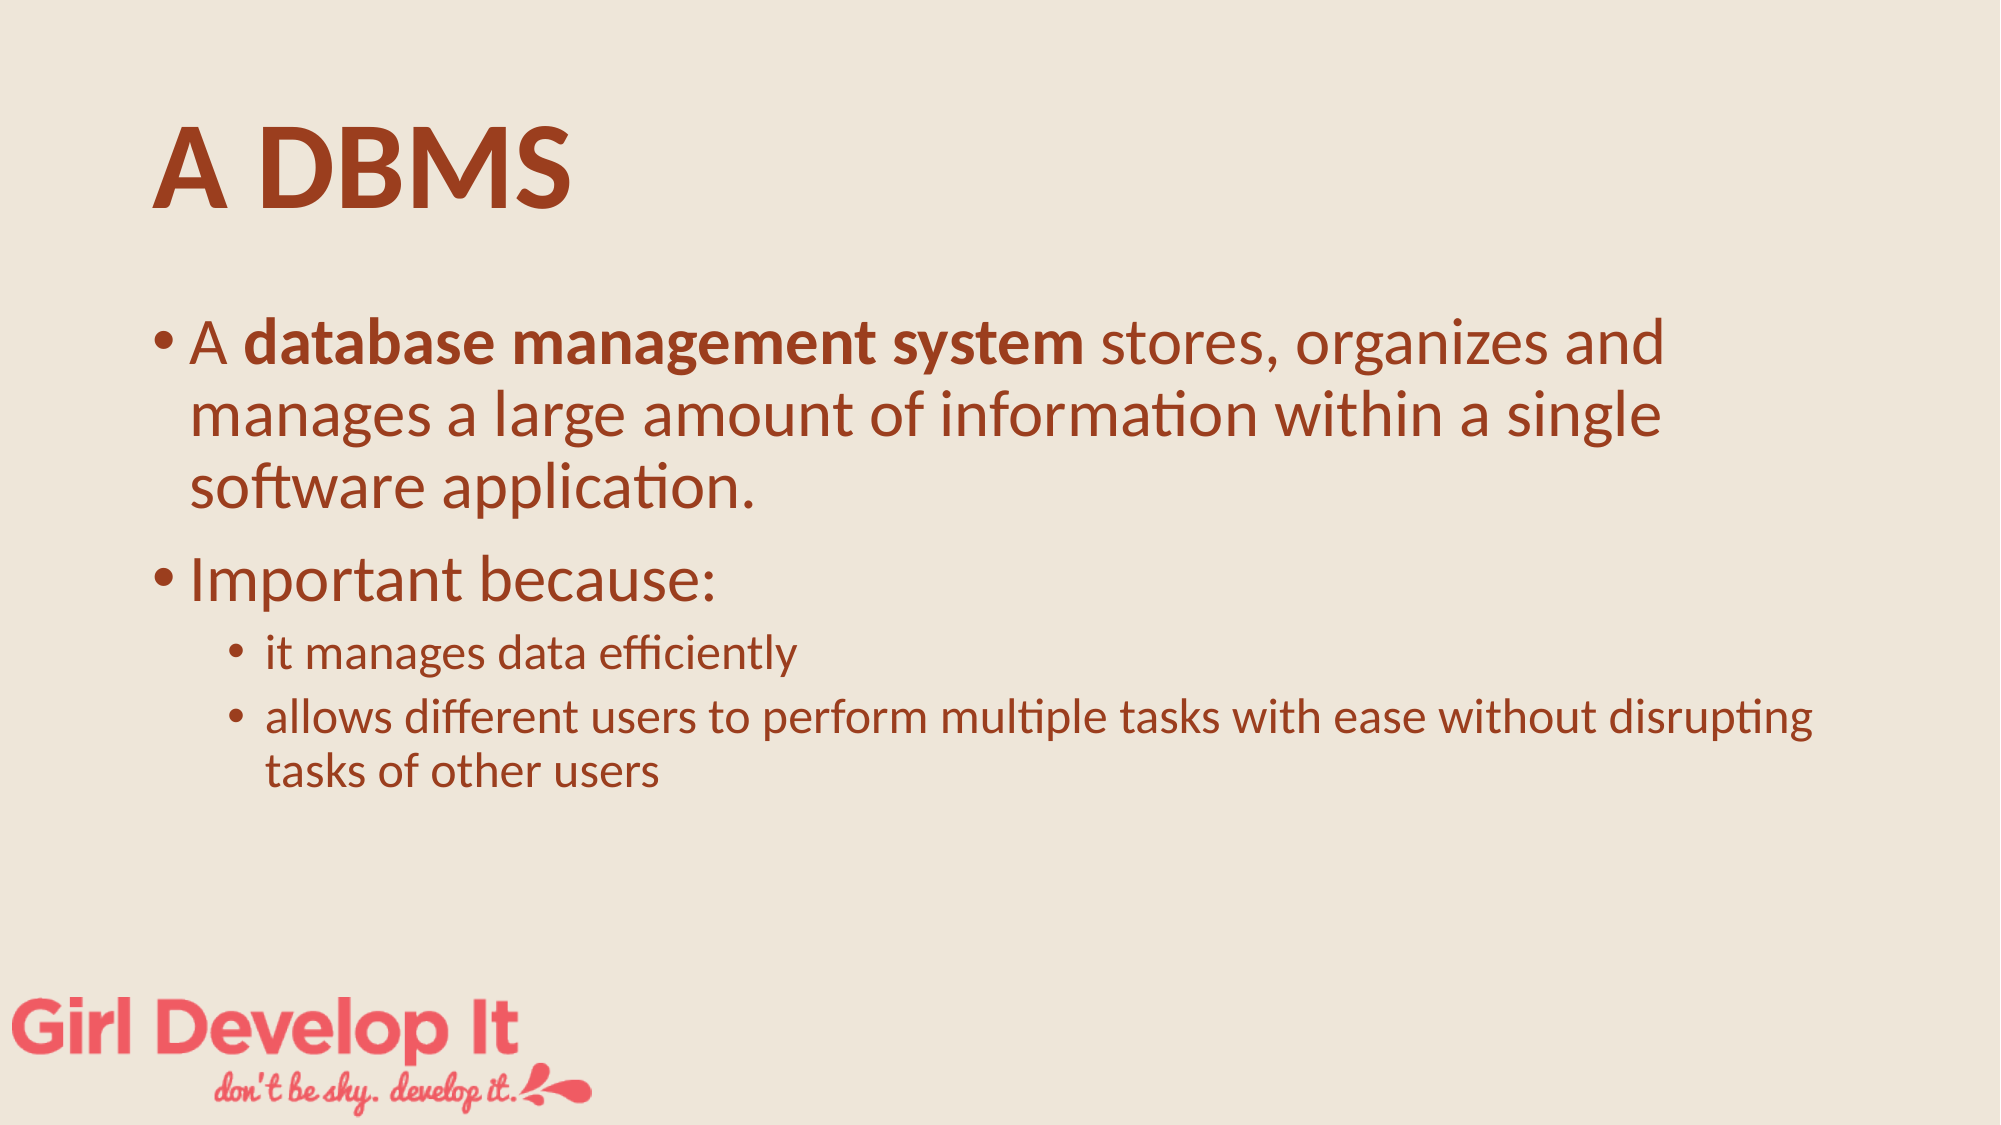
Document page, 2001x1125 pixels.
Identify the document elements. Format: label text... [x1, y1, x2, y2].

title A DBMS [137, 59, 1863, 278]
list A database management system stores, organizes and manages a large amount of information within a single software application. Important because: it manages data efficiently allows different users to perform multiple tasks with ease without disrupting tasks of other users [137, 299, 1863, 1014]
picture [12, 997, 592, 1118]
